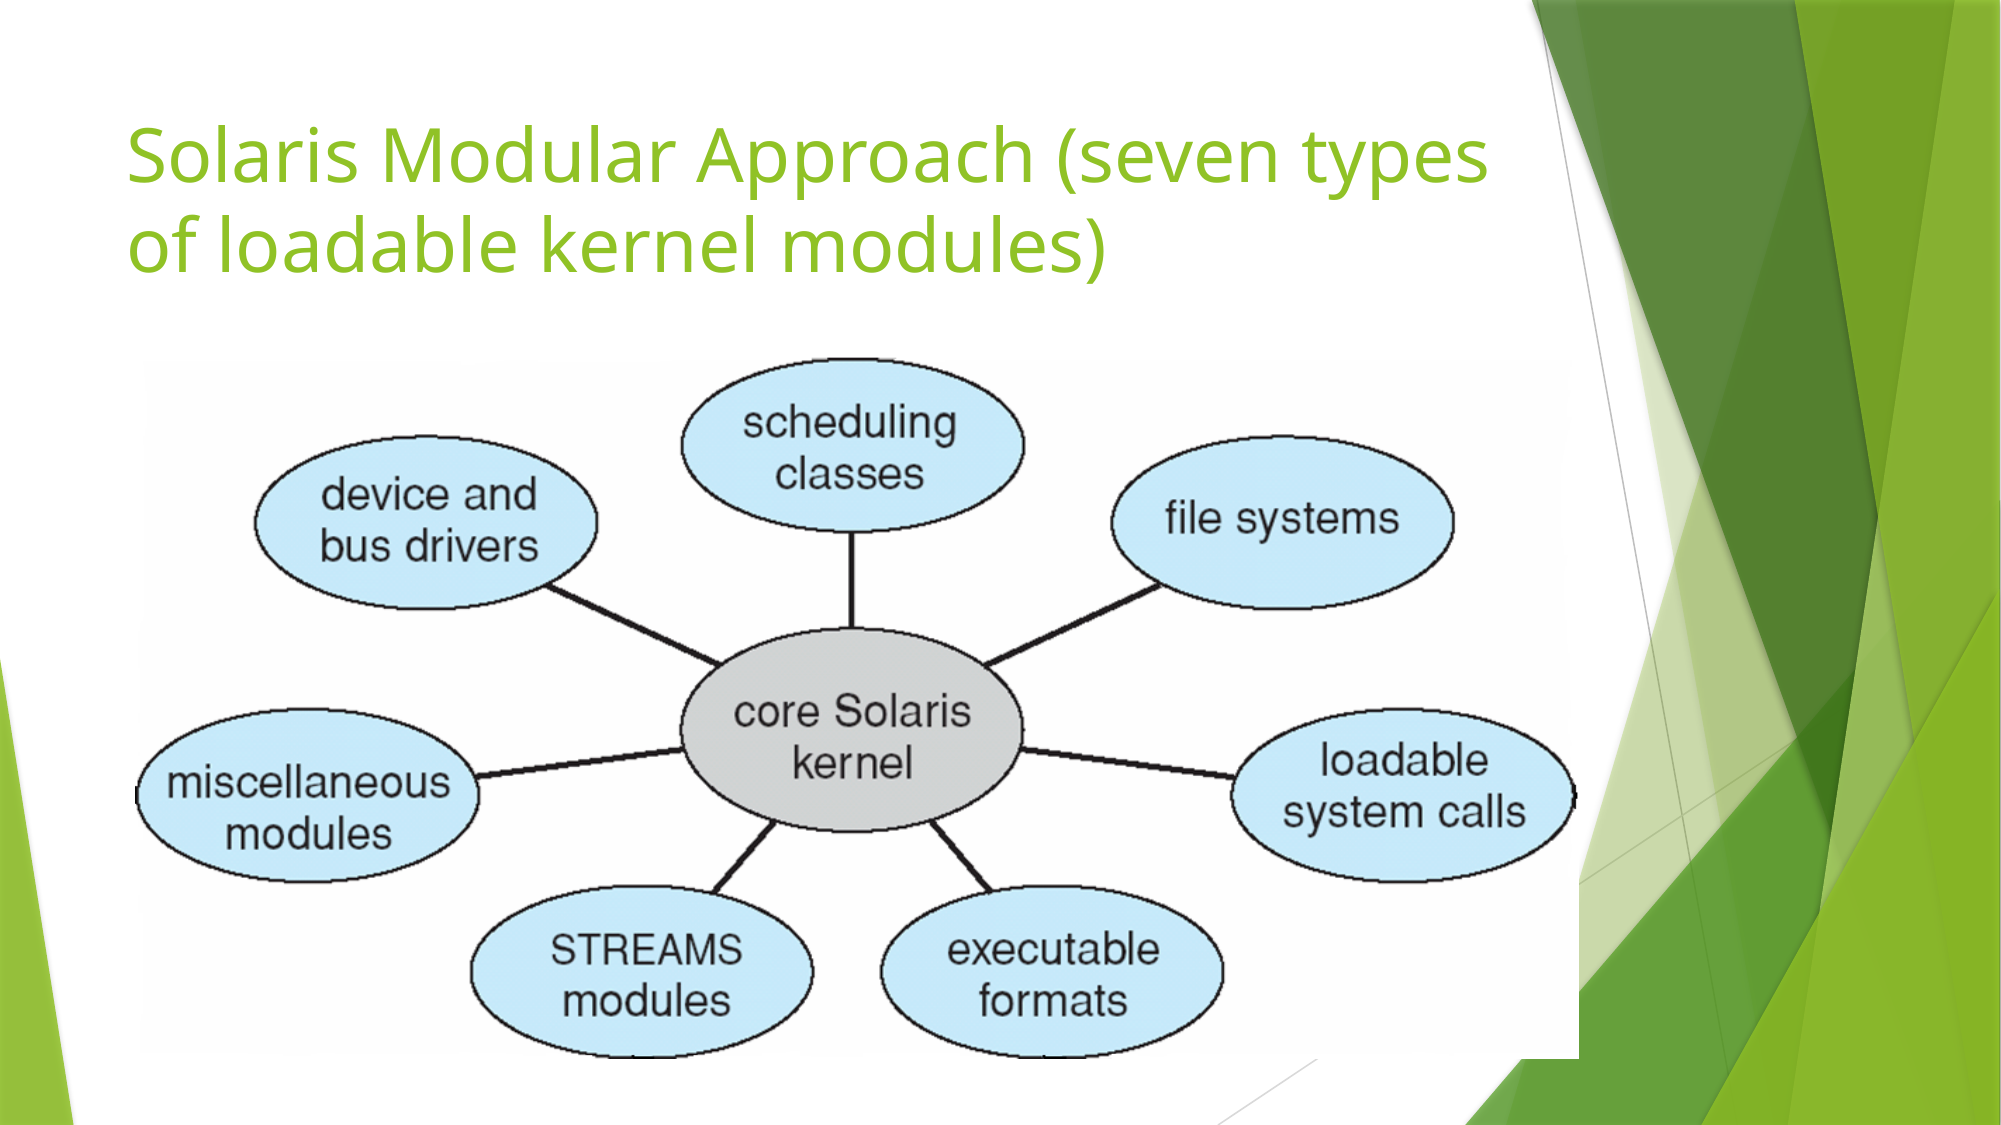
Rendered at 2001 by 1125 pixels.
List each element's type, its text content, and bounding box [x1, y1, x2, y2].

title Solaris Modular Approach (seven types of loadable kernel modules) [111, 99, 1522, 317]
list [134, 354, 1579, 1059]
